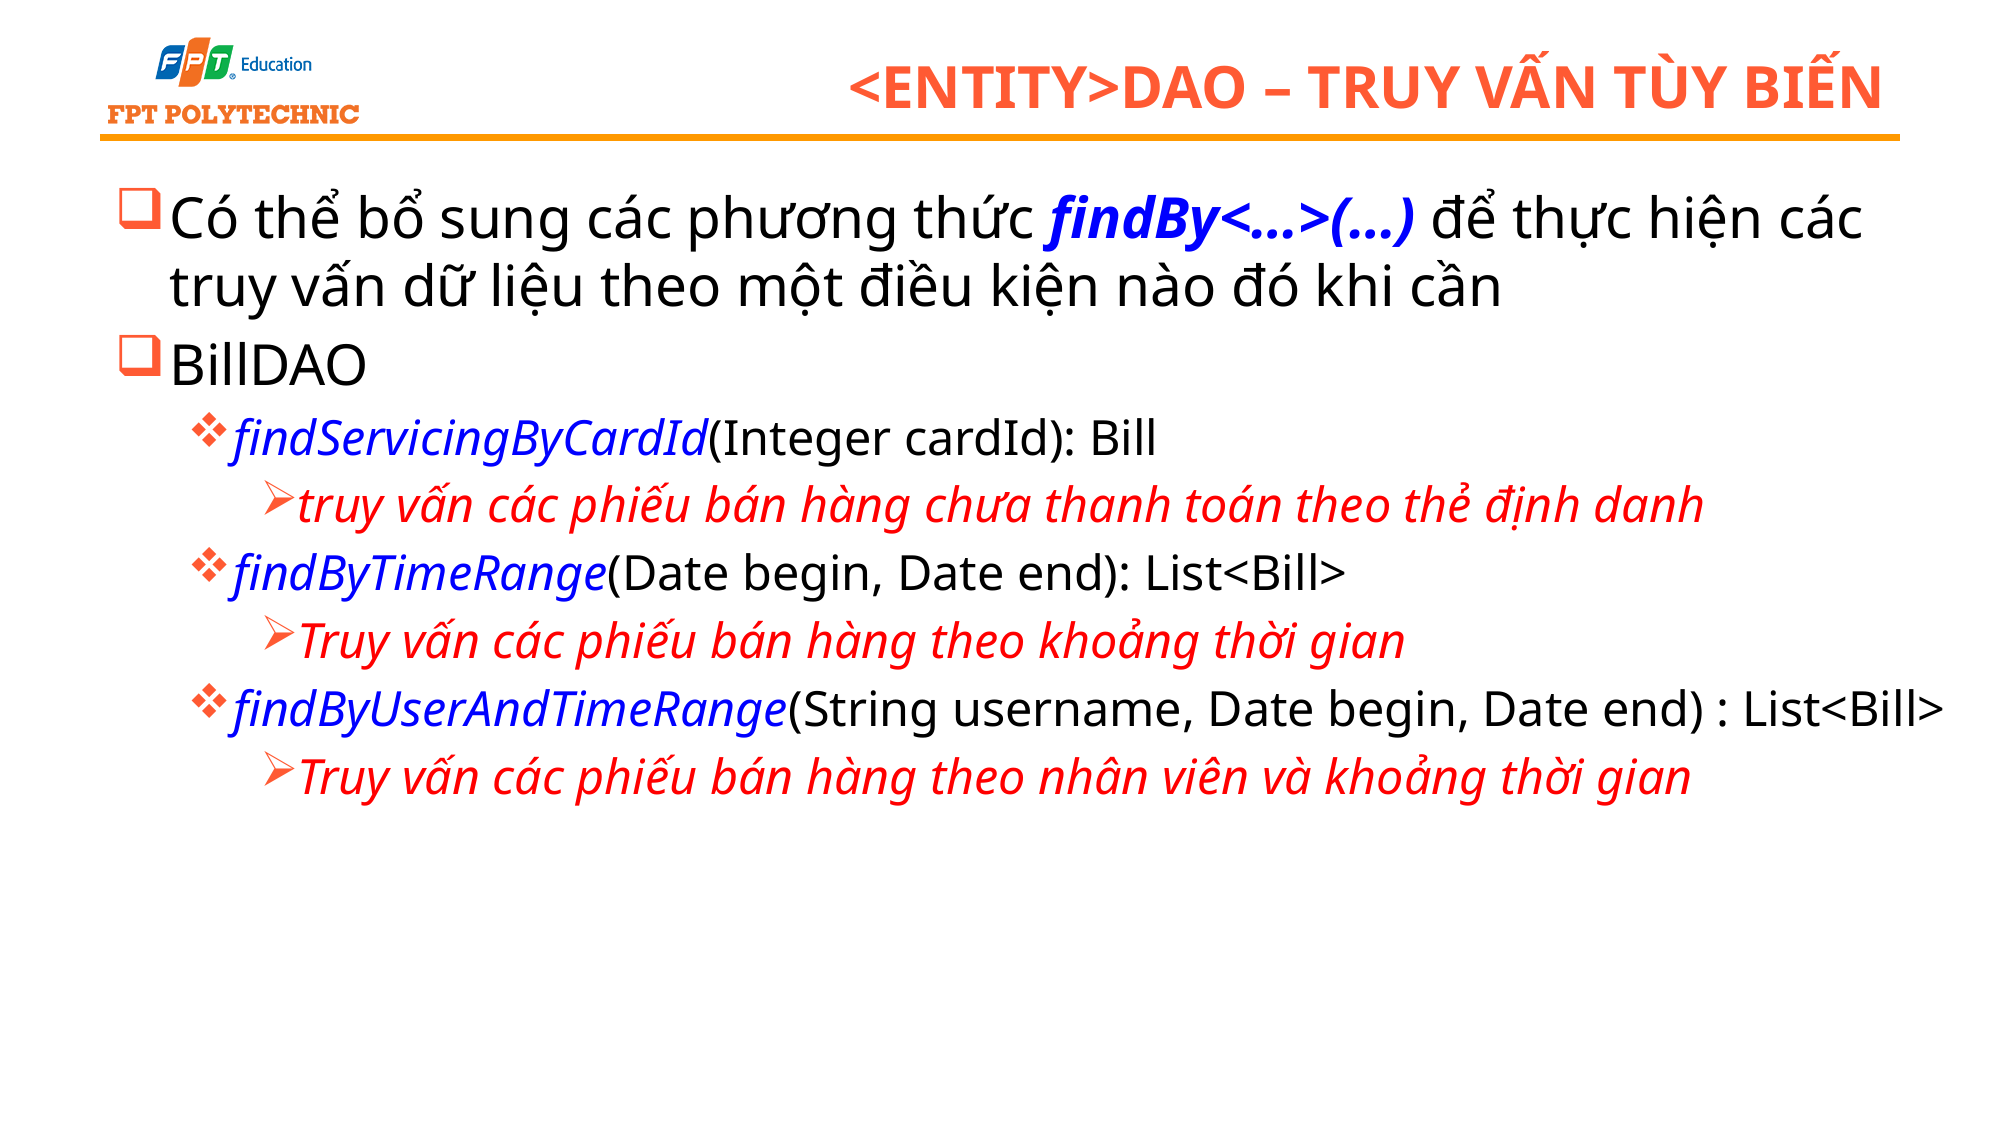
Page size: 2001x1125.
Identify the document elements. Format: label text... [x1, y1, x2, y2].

list Có thể bổ sung các phương thức findBy<…>(…) để thực hiện các truy vấn dữ liệu theo một điều kiện nào đó khi cần BillDAO findServicingByCardId(Integer cardId): Bill truy vấn các phiếu bán hàng chưa thanh toán theo thẻ định danh findByTimeRange(Date begin, Date end): List<Bill> Truy vấn các phiếu bán hàng theo khoảng thời gian findByUserAndTimeRange(String username, Date begin, Date end) : List<Bill> Truy vấn các phiếu bán hàng theo nhân viên và khoảng thời gian [99, 174, 1963, 875]
picture [99, 135, 367, 143]
picture [99, 25, 367, 134]
title <Entity>DAO – Truy vấn tùy biến [366, 45, 1900, 125]
